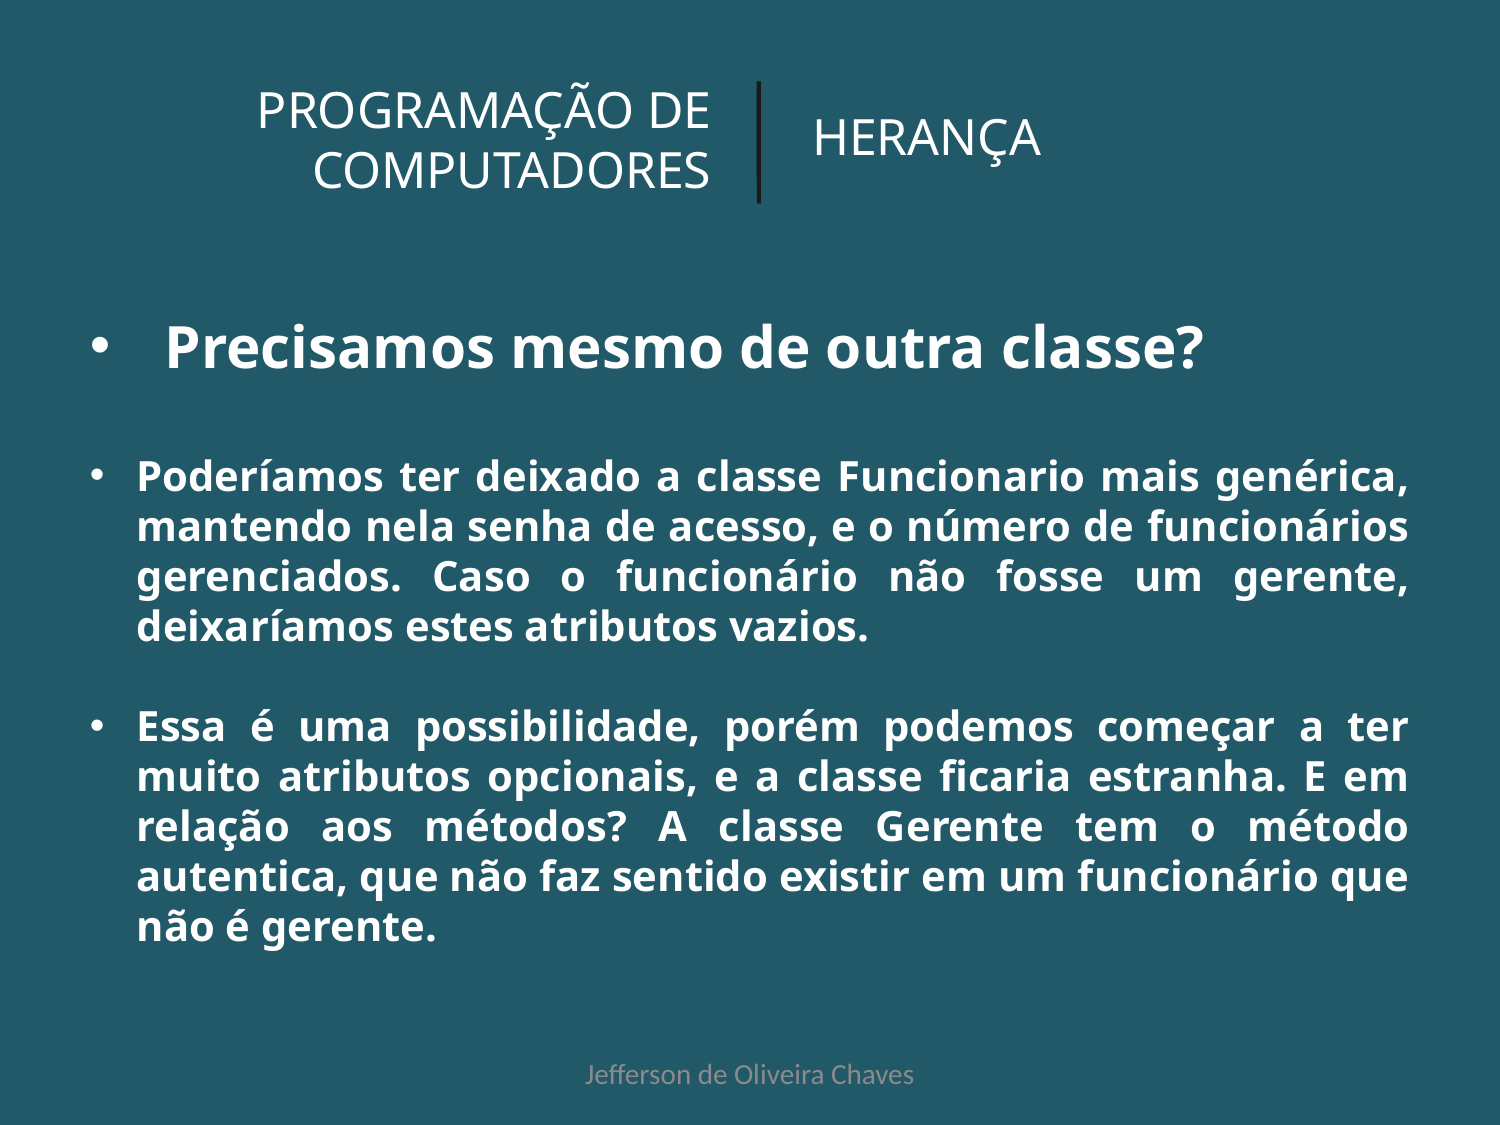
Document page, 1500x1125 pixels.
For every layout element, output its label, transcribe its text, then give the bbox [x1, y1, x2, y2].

text_box Precisamos mesmo de outra classe? Poderíamos ter deixado a classe Funcionario mais genérica, mantendo nela senha de acesso, e o número de funcionários gerenciados. Caso o funcionário não fosse um gerente, deixaríamos estes atributos vazios. Essa é uma possibilidade, porém podemos começar a ter muito atributos opcionais, e a classe ficaria estranha. E em relação aos métodos? A classe Gerente tem o método autentica, que não faz sentido existir em um funcionário que não é gerente. [75, 262, 1425, 1024]
text_box Jefferson de Oliveira Chaves [512, 1042, 988, 1103]
text_box HERANÇA [797, 47, 1425, 225]
text_box PROGRAMAÇÃO DE COMPUTADORES [75, 45, 727, 233]
